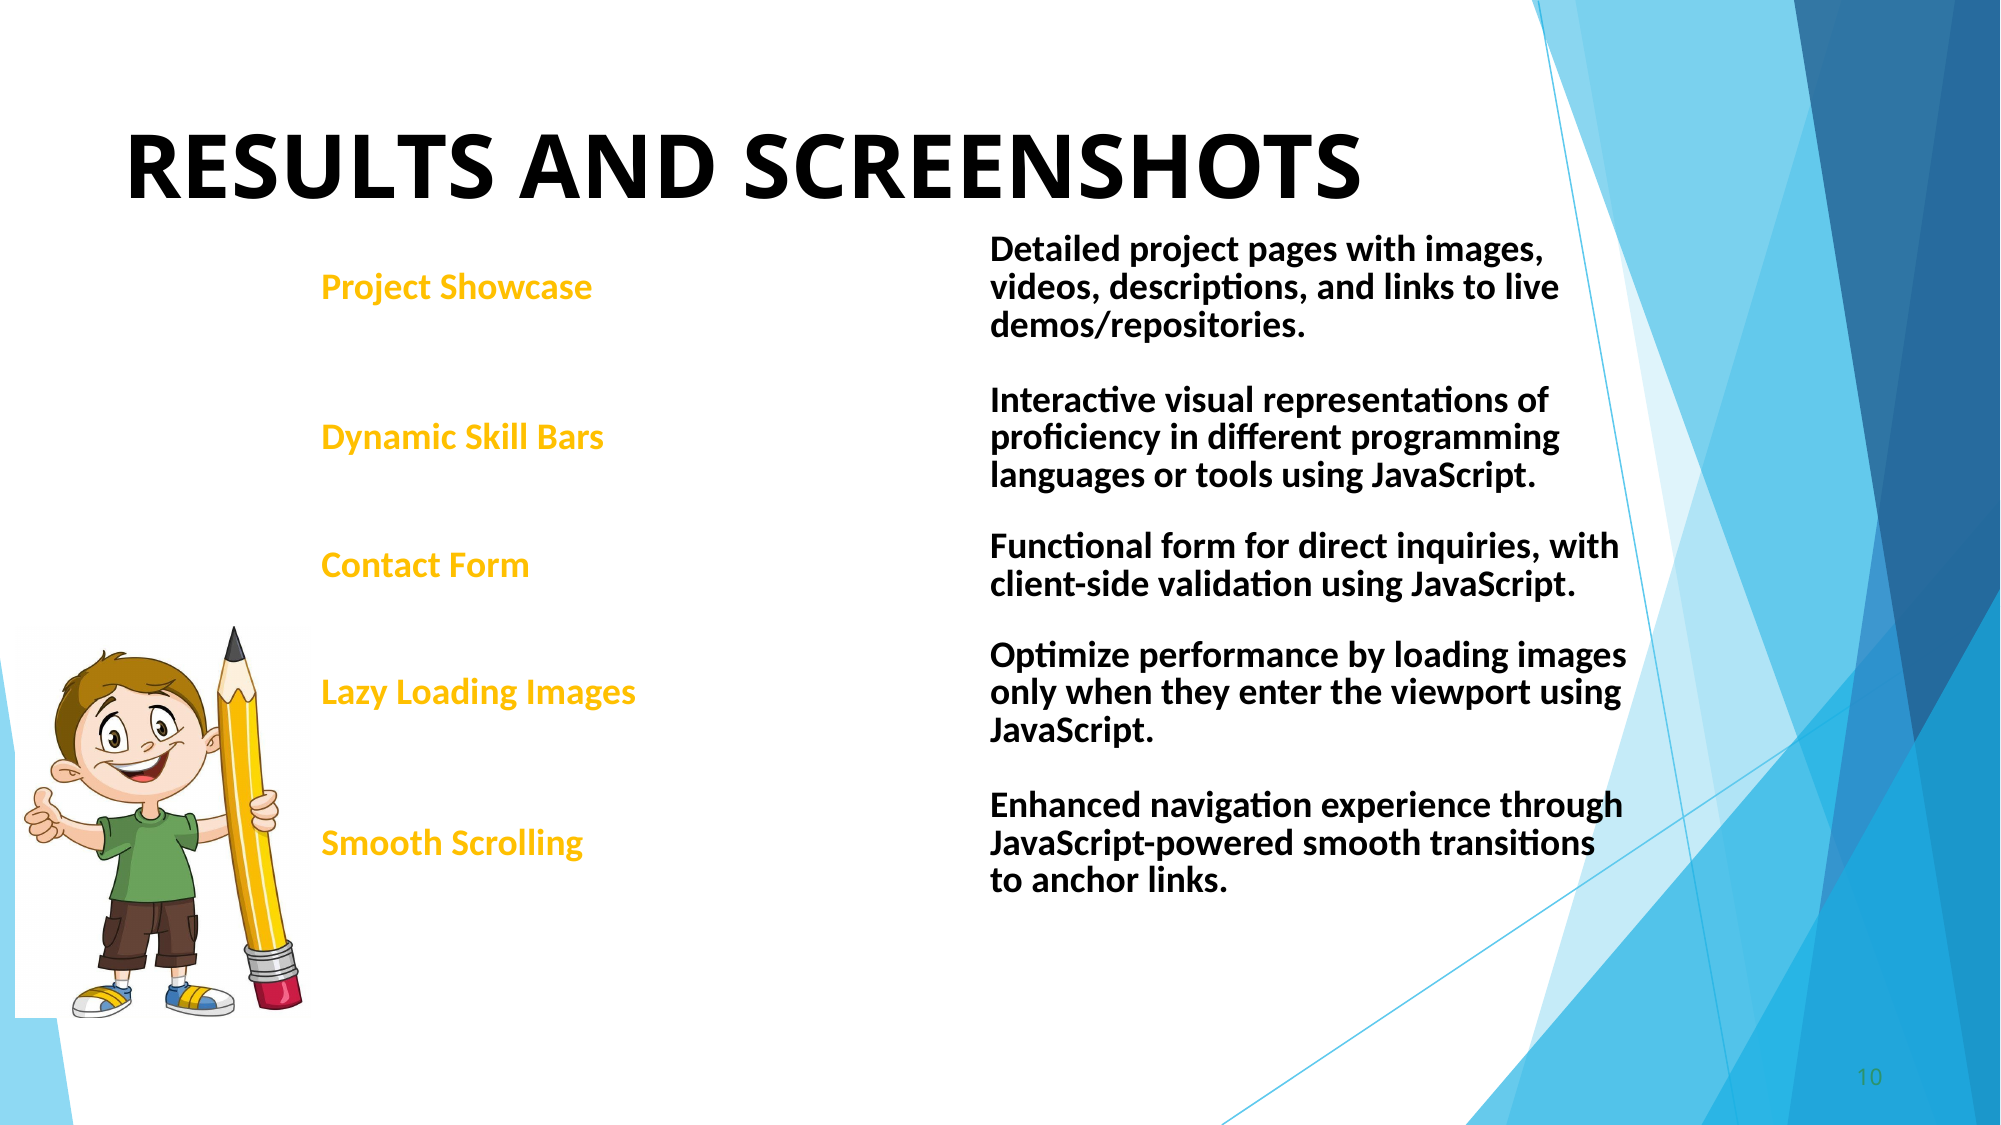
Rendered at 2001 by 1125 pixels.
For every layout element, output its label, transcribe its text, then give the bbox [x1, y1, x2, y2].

table_cell Optimize performance by loading images only when they enter the viewport using JavaScript. [975, 620, 1644, 771]
table_cell Lazy Loading Images [306, 620, 975, 771]
table_cell Functional form for direct inquiries, with client-side validation using JavaScript. [975, 515, 1644, 620]
title RESULTS AND SCREENSHOTS [121, 107, 1513, 298]
table_header Project Showcase [306, 215, 975, 365]
table_cell Enhanced navigation experience through JavaScript-powered smooth transitions to anchor links. [975, 771, 1644, 921]
text_box 10 [1849, 1061, 1888, 1095]
table_cell Contact Form [306, 515, 975, 620]
table_cell Smooth Scrolling [315, 771, 975, 921]
table_cell Interactive visual representations of proficiency in different programming languages or tools using JavaScript. [975, 365, 1644, 515]
table_cell Dynamic Skill Bars [306, 365, 975, 515]
picture [15, 626, 312, 1018]
table_header Detailed project pages with images, videos, descriptions, and links to live demos/repositories. [975, 215, 1644, 365]
